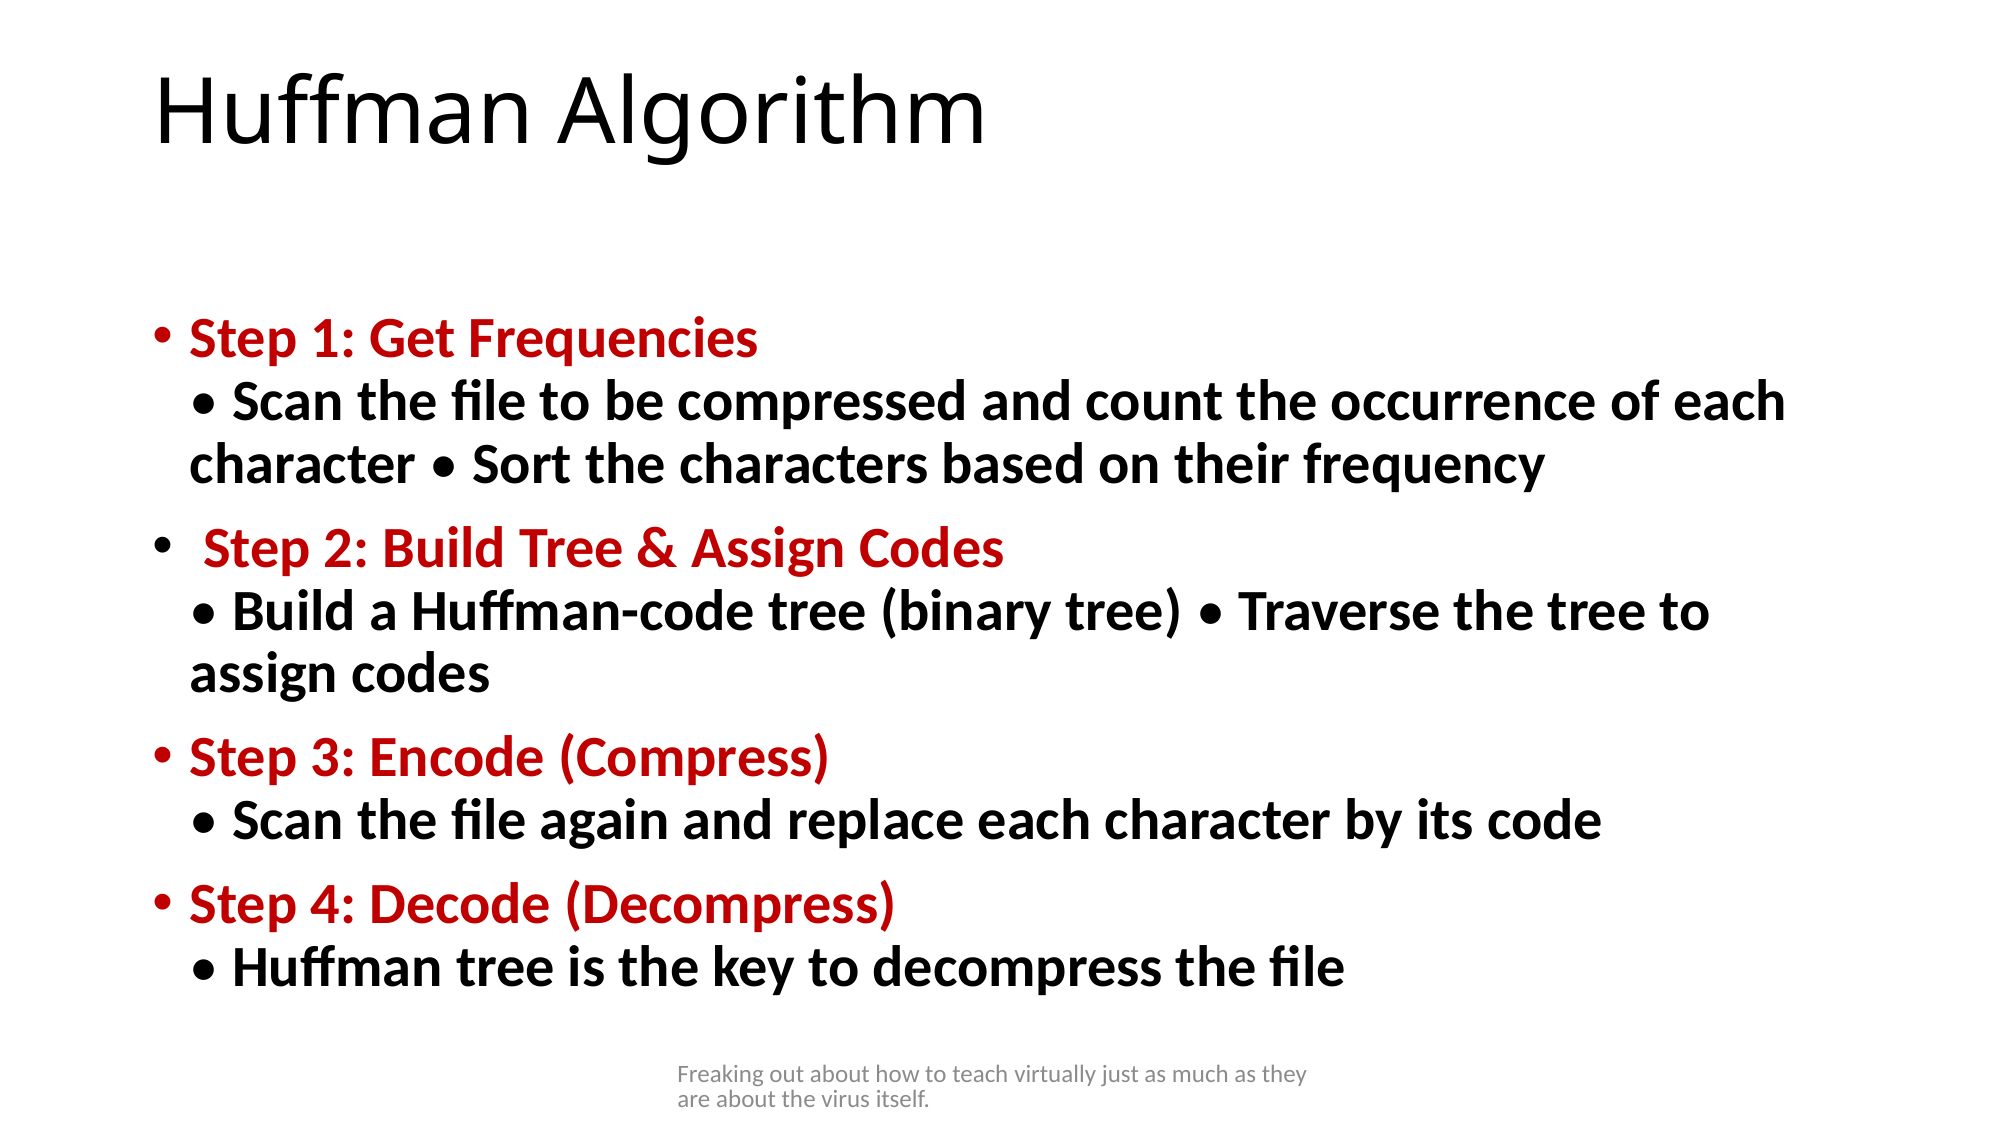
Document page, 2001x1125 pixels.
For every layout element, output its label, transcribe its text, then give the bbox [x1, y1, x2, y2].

footer Freaking out about how to teach virtually just as much as they are about the virus itself. [662, 1042, 1338, 1103]
title Huffman Algorithm [137, 59, 1863, 278]
list Step 1: Get Frequencies • Scan the file to be compressed and count the occurrence of each character • Sort the characters based on their frequency Step 2: Build Tree & Assign Codes • Build a Huffman-code tree (binary tree) • Traverse the tree to assign codes Step 3: Encode (Compress) • Scan the file again and replace each character by its code Step 4: Decode (Decompress) • Huffman tree is the key to decompress the file [137, 299, 1863, 1014]
